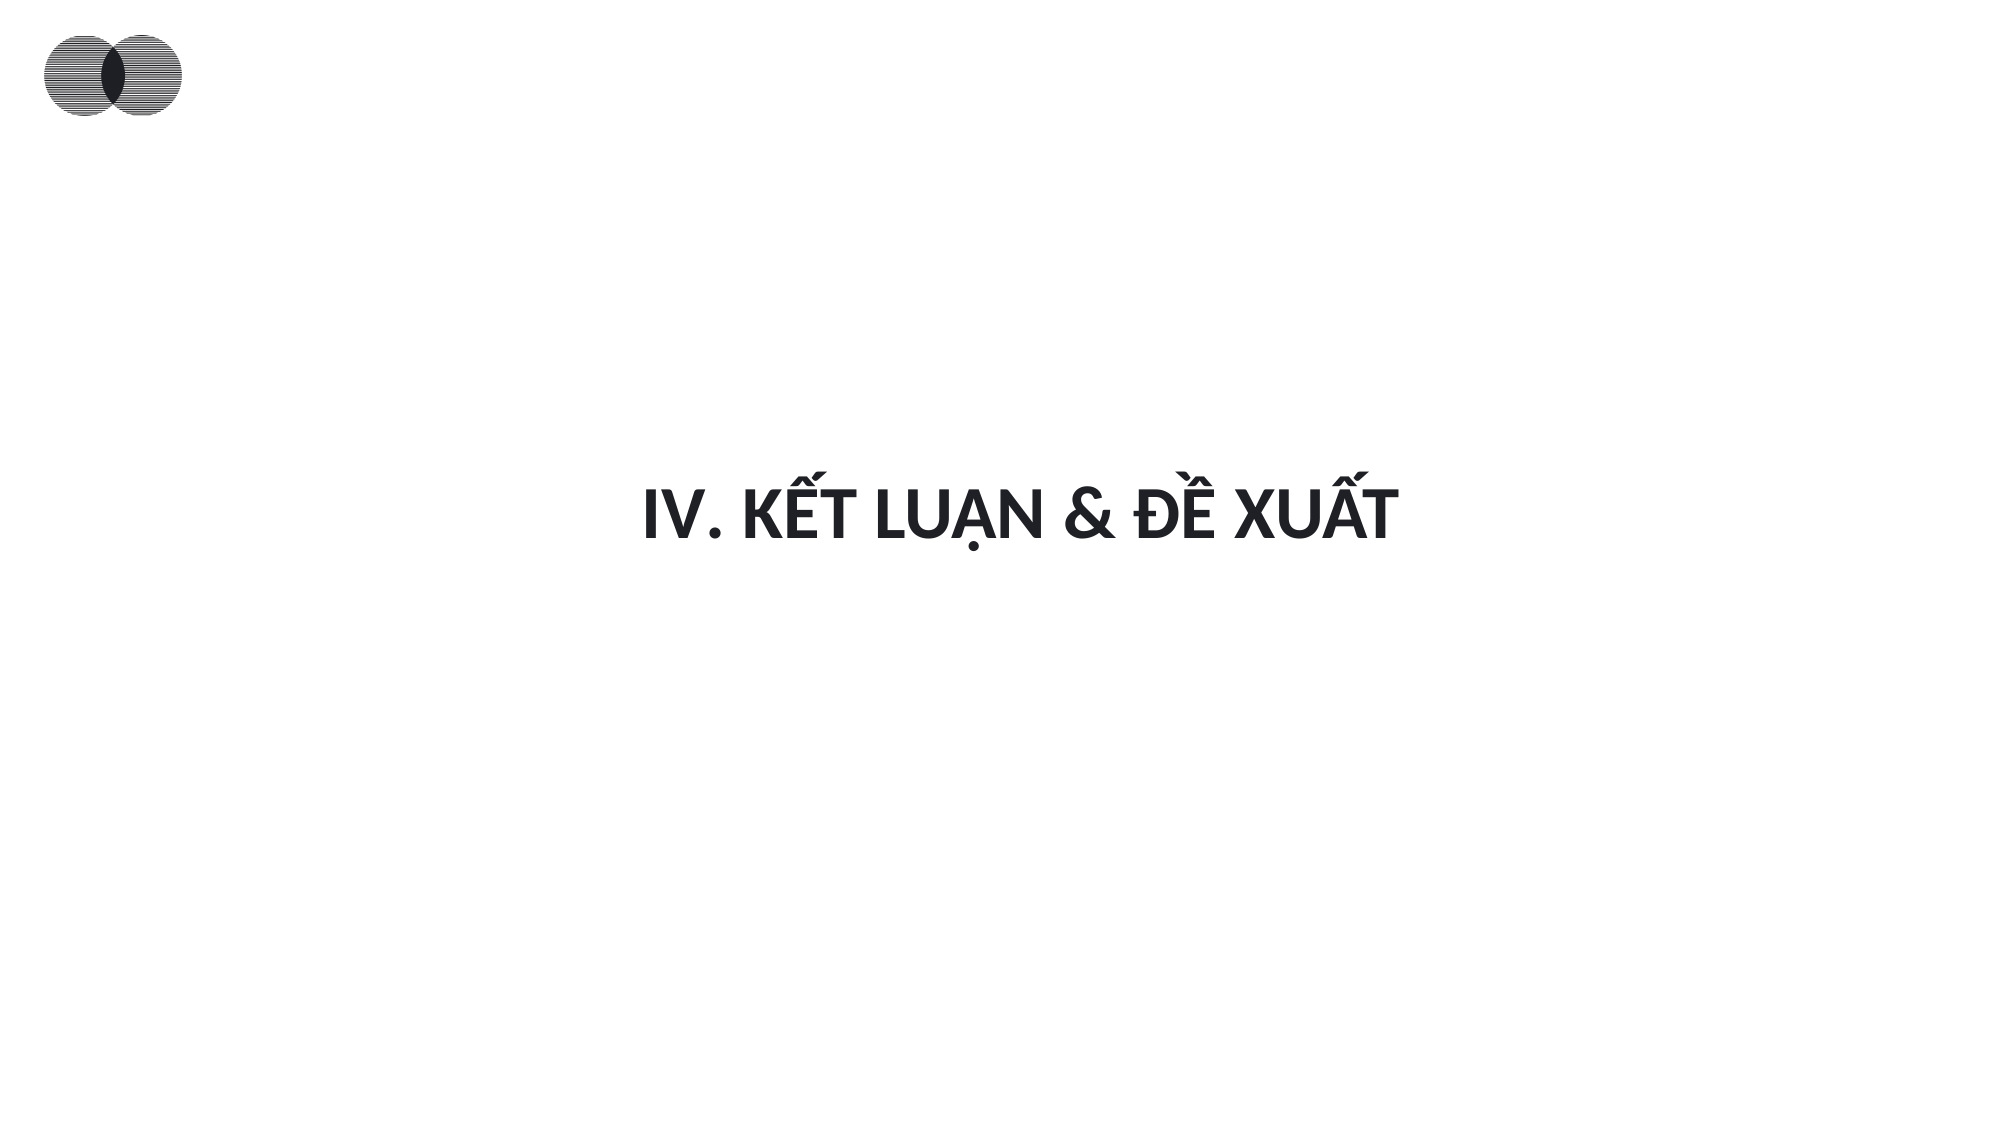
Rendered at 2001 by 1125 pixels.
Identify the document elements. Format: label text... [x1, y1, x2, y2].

text_box IV. KẾT LUẬN & ĐỀ XUẤT [569, 456, 1472, 562]
picture [44, 35, 182, 116]
